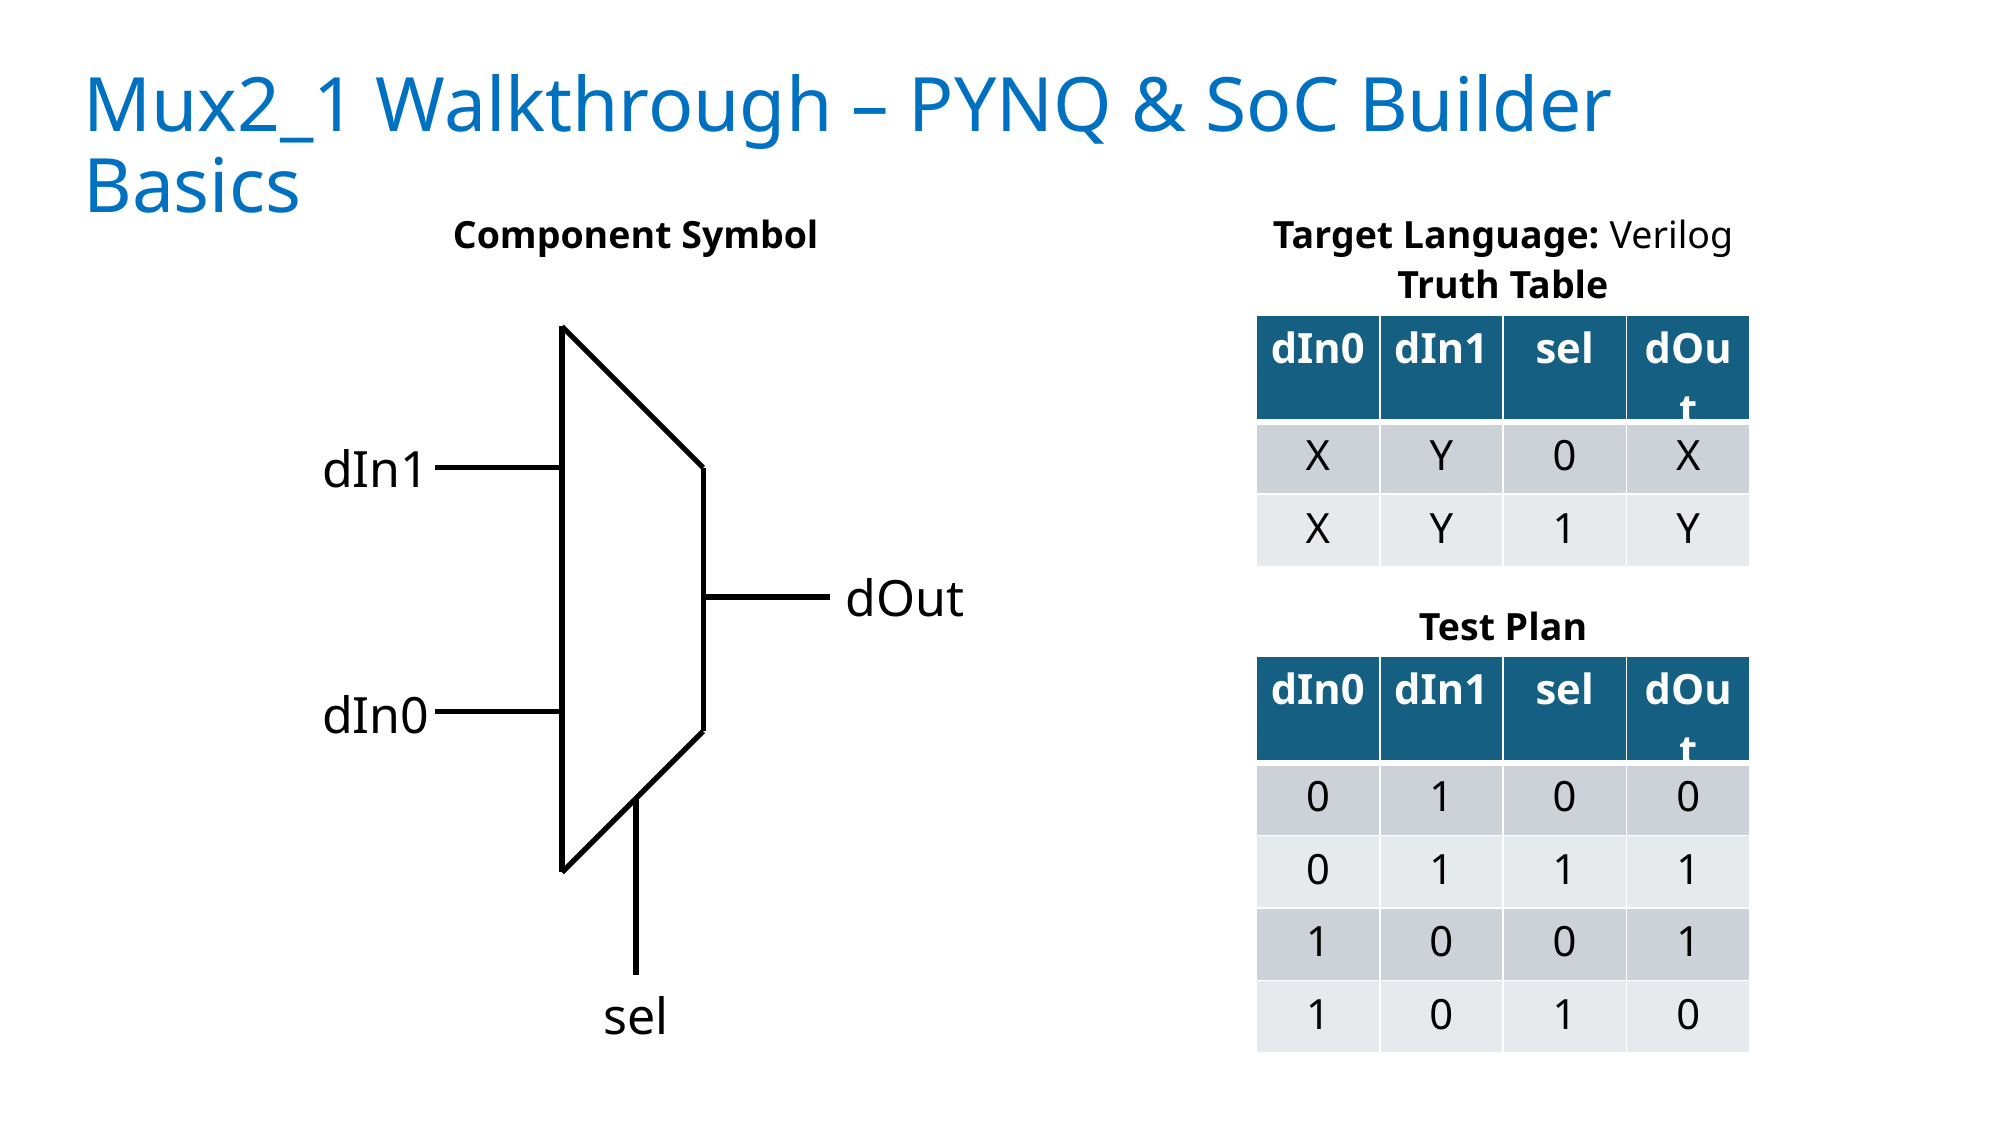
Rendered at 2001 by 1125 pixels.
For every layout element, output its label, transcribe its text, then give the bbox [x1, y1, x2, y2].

table_cell 0 [1504, 766, 1626, 835]
table_cell Y [1381, 495, 1502, 566]
table_header dIn1 [1381, 316, 1502, 419]
table_header sel [1504, 316, 1626, 419]
text_box dOut [760, 559, 1050, 634]
table_header dIn0 [1257, 316, 1379, 419]
text_box dIn0 [230, 675, 521, 751]
table_cell 0 [1257, 836, 1379, 907]
table_cell 0 [1257, 766, 1379, 835]
table_cell X [1257, 425, 1379, 493]
text_box dIn1 [230, 429, 521, 505]
text_box Component Symbol [236, 203, 1036, 264]
text_box Test Plan [1256, 595, 1750, 656]
table_cell X [1257, 495, 1379, 566]
text_box sel [491, 977, 781, 1052]
table_cell 0 [1381, 909, 1502, 980]
table_header dIn0 [1257, 657, 1379, 760]
table_cell 1 [1504, 981, 1626, 1052]
table_cell 0 [1381, 981, 1502, 1052]
table_cell 1 [1627, 909, 1749, 980]
table_cell 0 [1627, 981, 1749, 1052]
table_cell 0 [1627, 766, 1749, 835]
table_cell 1 [1257, 909, 1379, 980]
table_cell Y [1381, 425, 1502, 493]
table_cell X [1627, 425, 1749, 493]
text_box Mux2_1 Walkthrough – PYNQ & SoC Builder Basics [68, 58, 1794, 277]
table_header dOut [1627, 316, 1749, 419]
table_cell 1 [1504, 495, 1626, 566]
table_cell 1 [1257, 981, 1379, 1052]
table_cell 1 [1504, 836, 1626, 907]
table_cell 0 [1504, 425, 1626, 493]
table_header dOut [1627, 657, 1749, 760]
table_cell 0 [1504, 909, 1626, 980]
table_cell 1 [1381, 836, 1502, 907]
table_cell 1 [1627, 836, 1749, 907]
table_cell Y [1627, 495, 1749, 566]
text_box Target Language: Verilog [1103, 203, 1903, 264]
text_box Truth Table [1256, 264, 1750, 314]
table_header sel [1504, 657, 1626, 760]
table_header dIn1 [1381, 657, 1502, 760]
table_cell 1 [1381, 766, 1502, 835]
